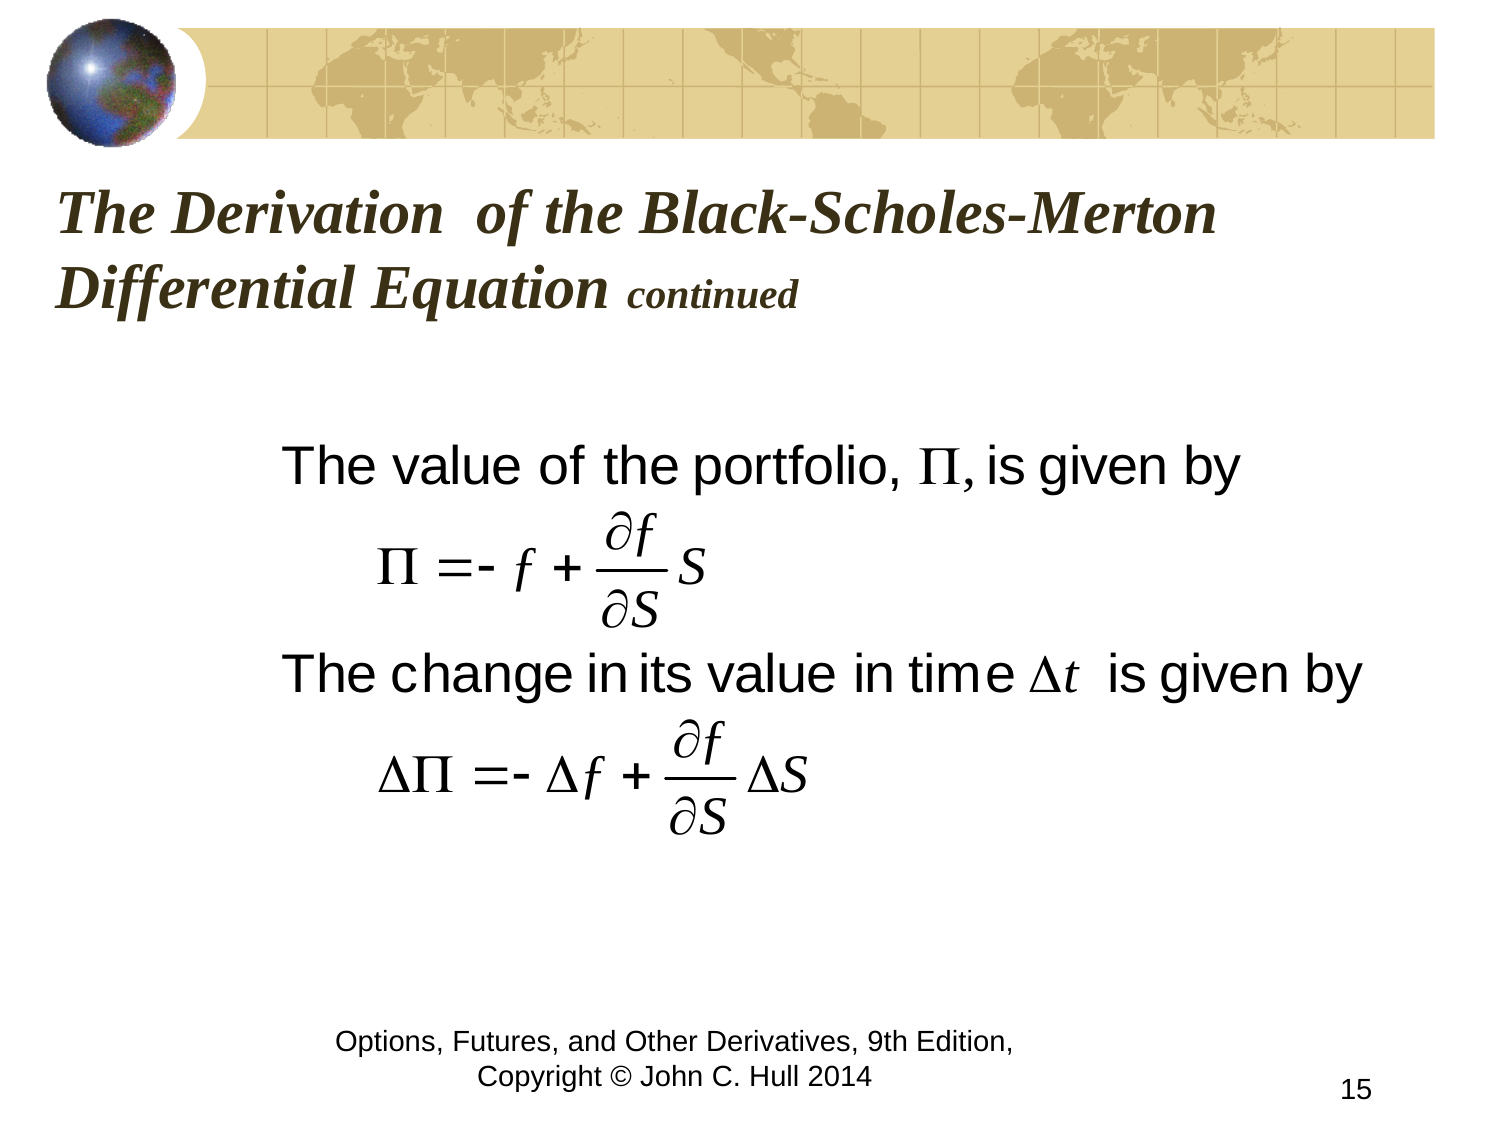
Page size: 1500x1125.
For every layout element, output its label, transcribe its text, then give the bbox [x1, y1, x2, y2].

title The Derivation of the Black-Scholes-Merton Differential Equation continued [40, 152, 1316, 341]
picture [42, 14, 190, 151]
slide_number 15 [1074, 1037, 1388, 1113]
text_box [272, 431, 1374, 855]
footer Options, Futures, and Other Derivatives, 9th Edition, Copyright © John C. Hull 2014 [262, 1024, 1088, 1101]
